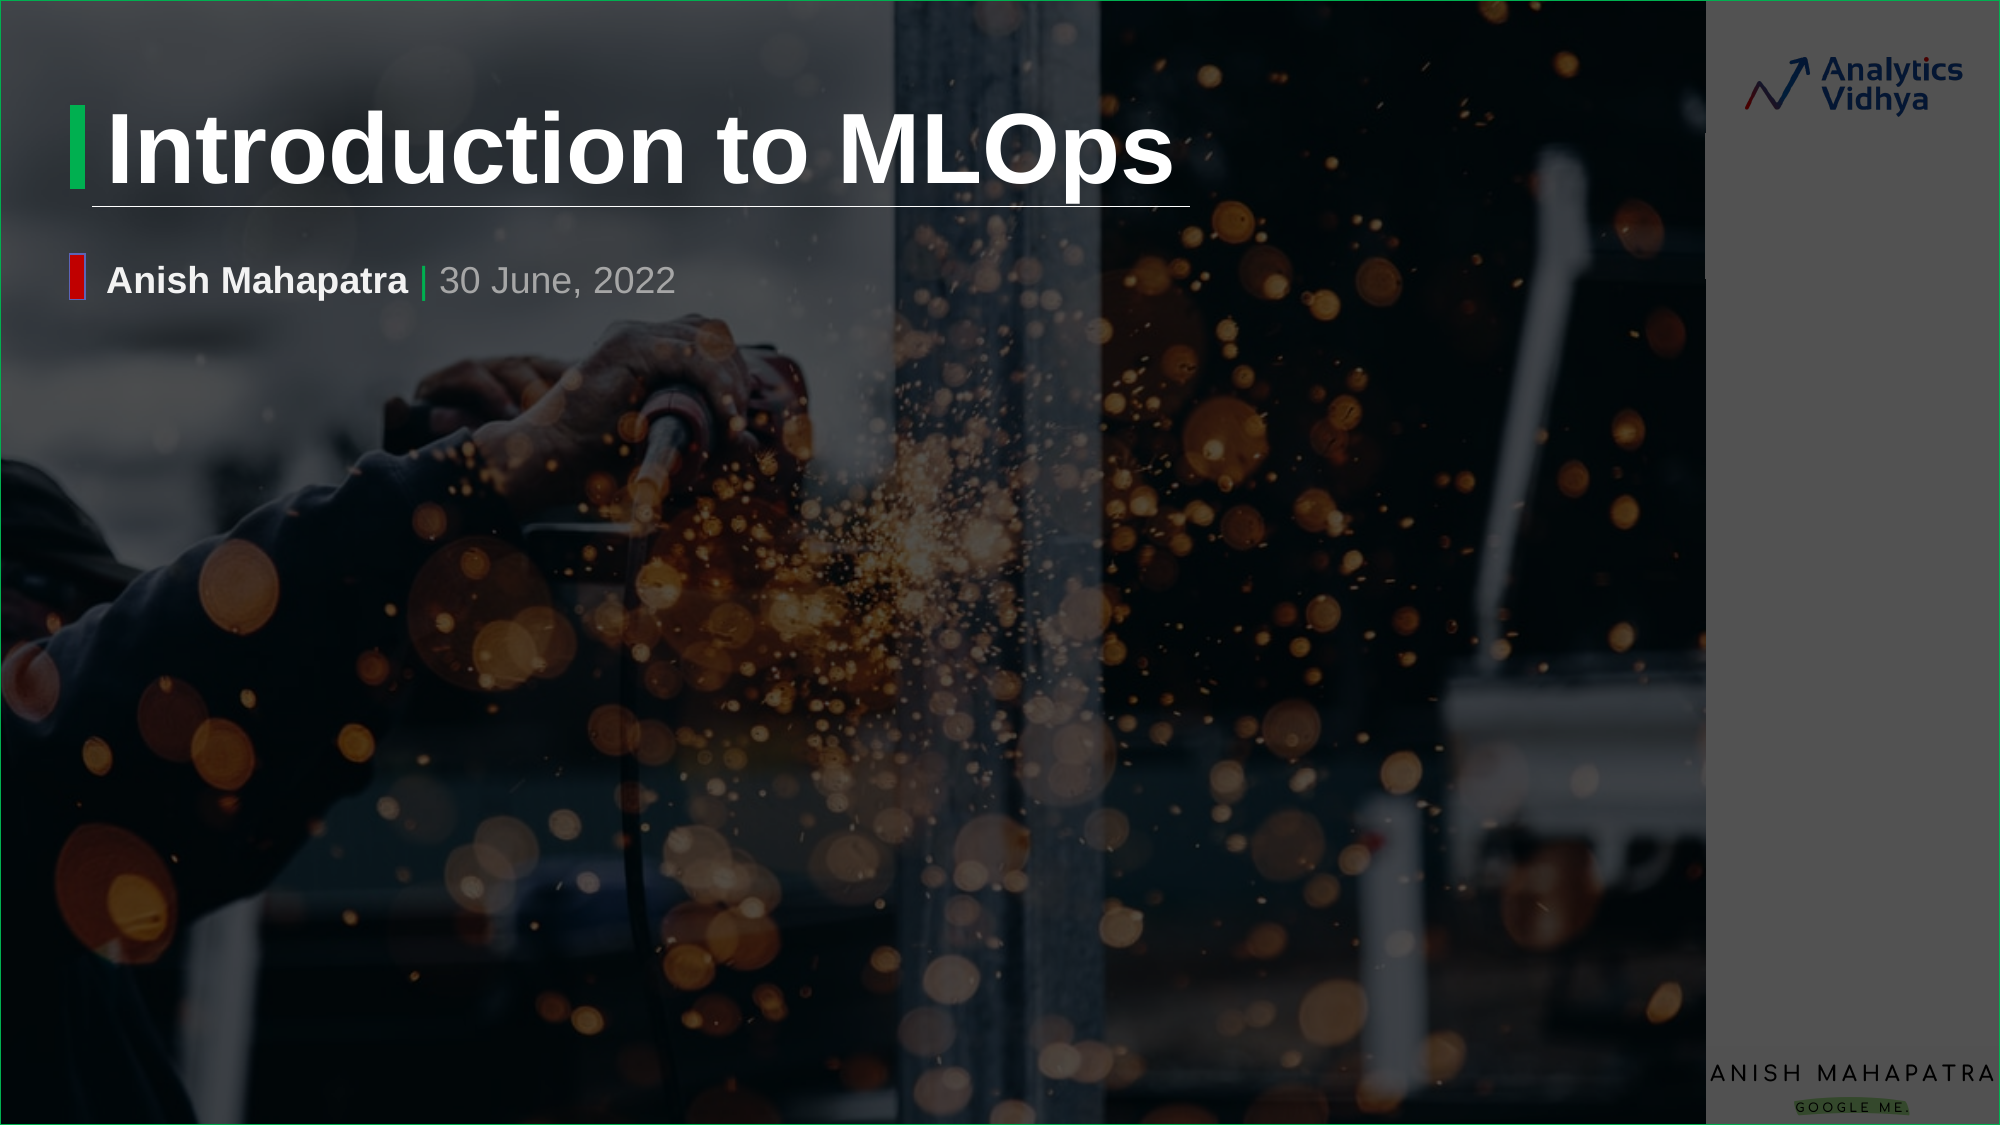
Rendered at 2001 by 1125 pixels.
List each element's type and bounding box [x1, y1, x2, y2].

picture [0, 0, 1948, 1125]
text_box [1706, 0, 2000, 1125]
